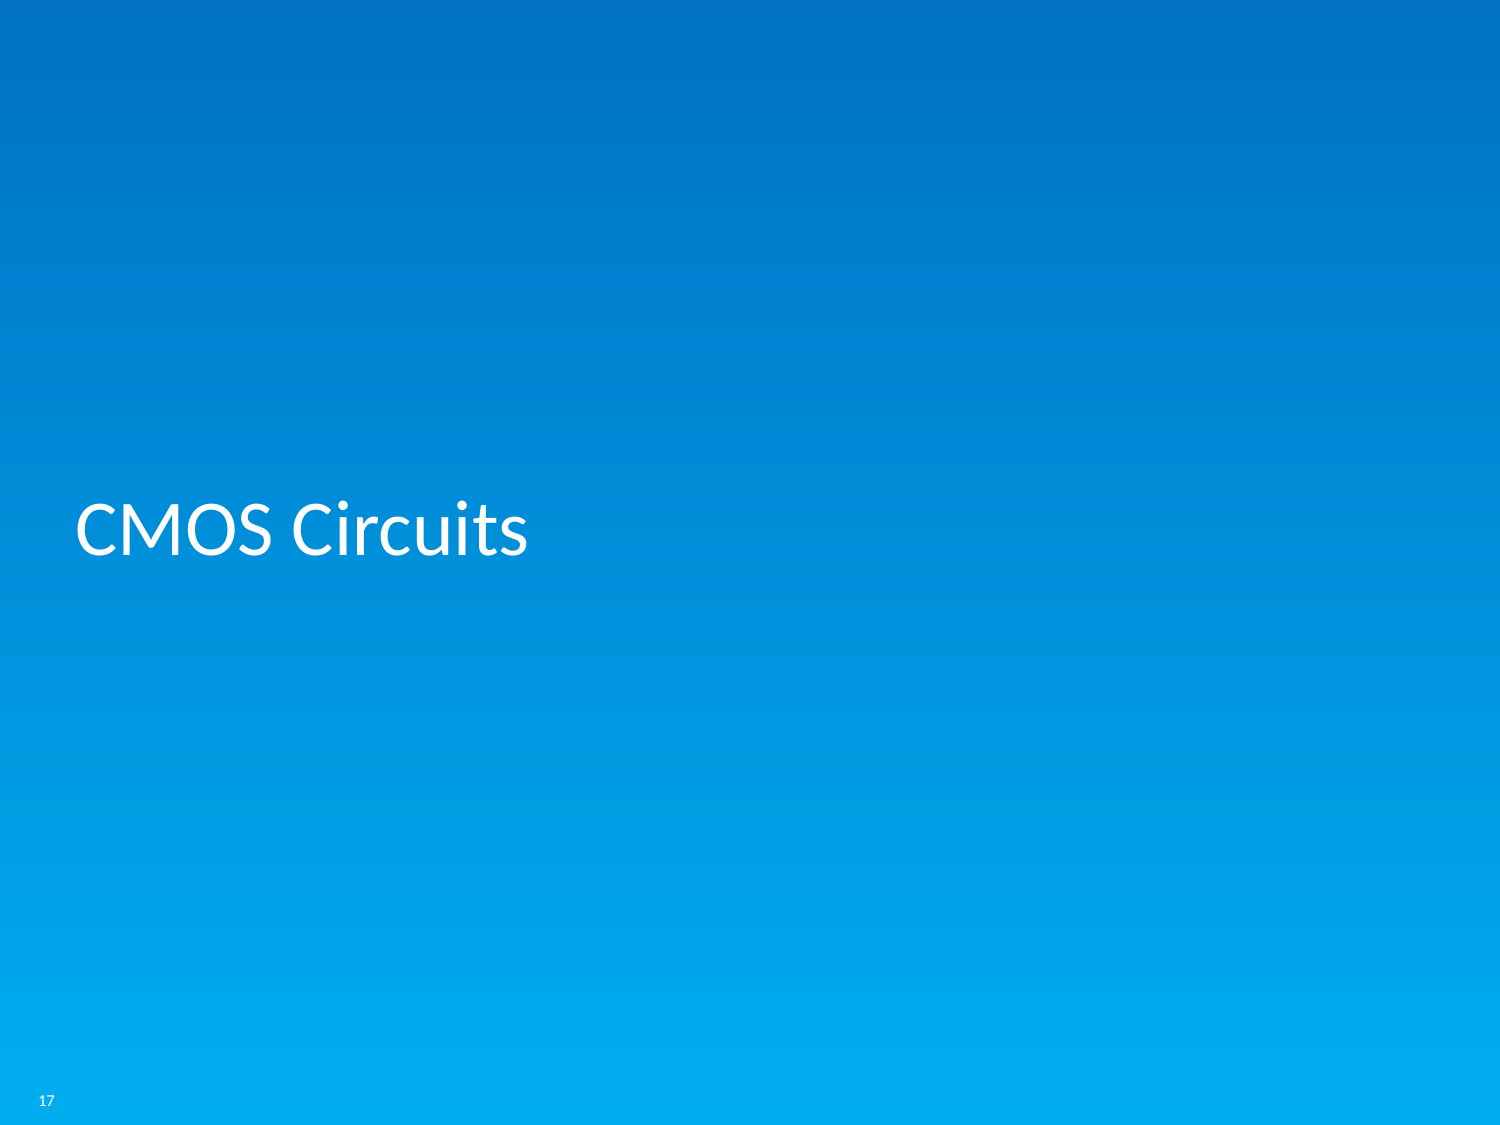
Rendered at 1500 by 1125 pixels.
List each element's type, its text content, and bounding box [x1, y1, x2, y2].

title CMOS Circuits [74, 412, 1138, 637]
slide_number 17 [12, 1074, 81, 1125]
